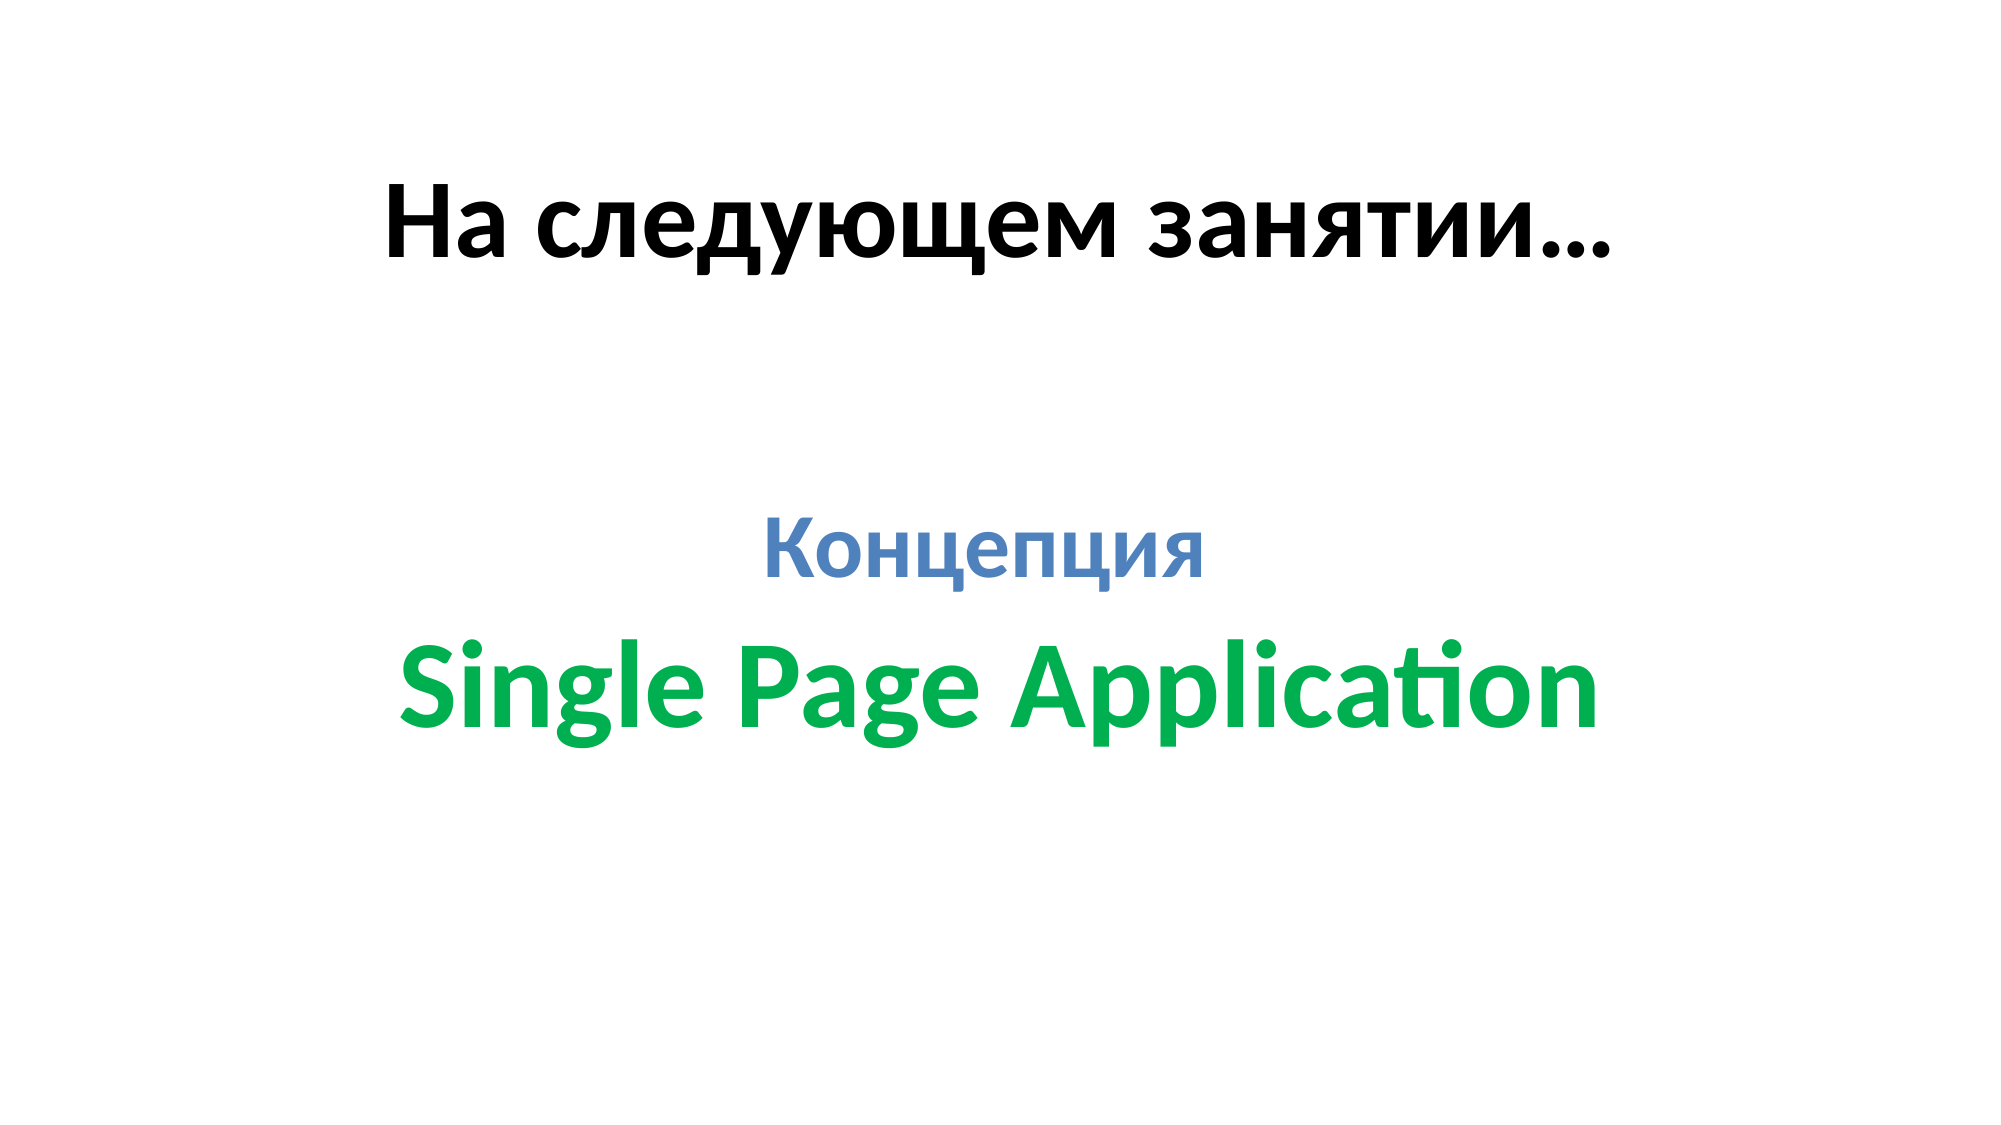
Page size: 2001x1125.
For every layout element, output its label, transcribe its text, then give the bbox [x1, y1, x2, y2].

text_box Концепция Single Page Application [0, 445, 2000, 760]
text_box На следующем занятии… [0, 137, 2000, 287]
